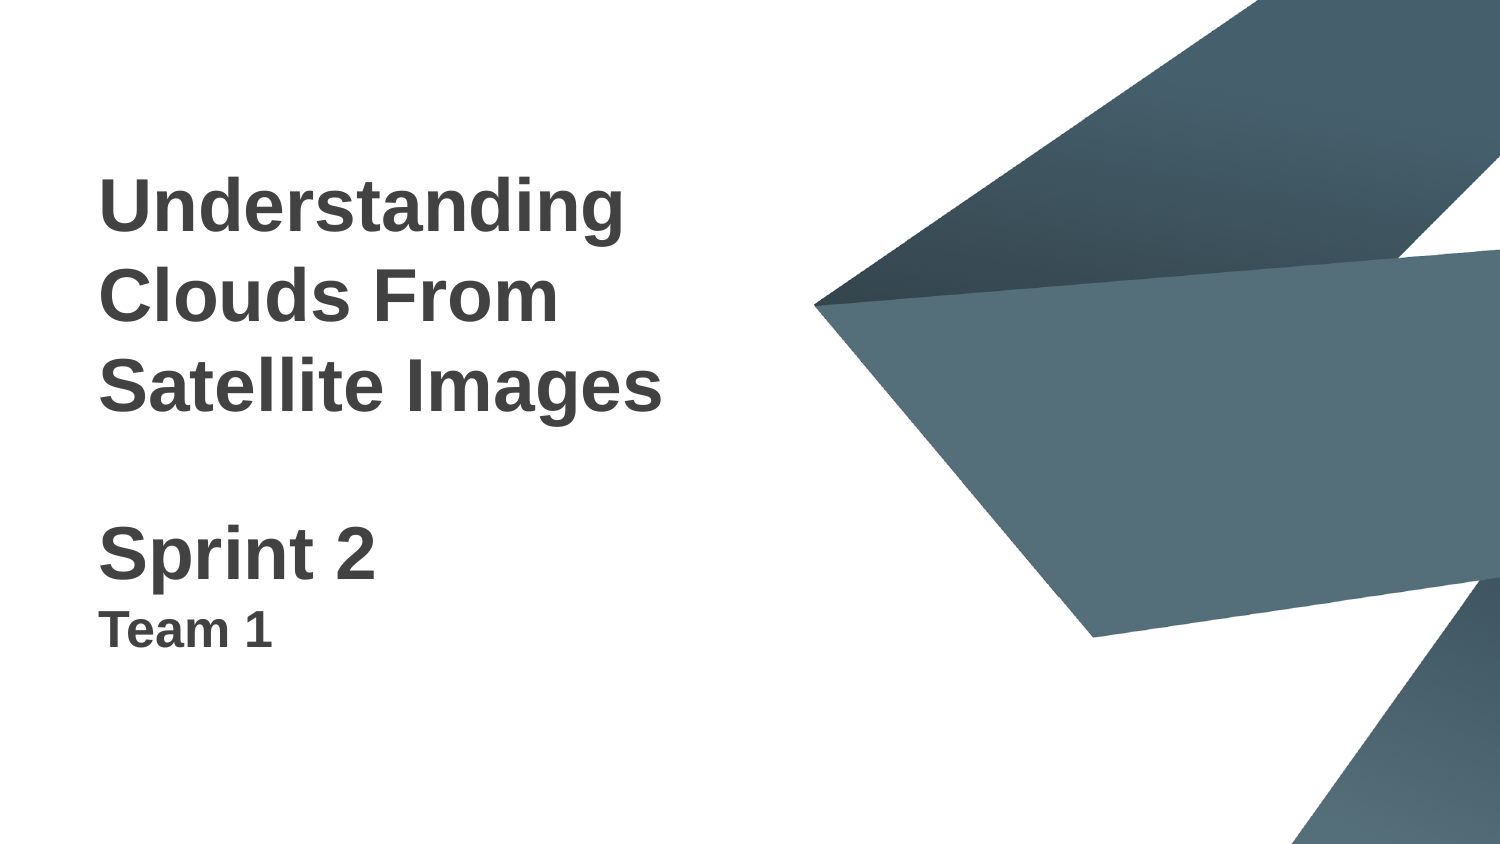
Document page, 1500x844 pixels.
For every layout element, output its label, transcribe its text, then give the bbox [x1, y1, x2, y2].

title Understanding Clouds from Satellite Images Understanding Clouds from Satellite Images Understanding Clouds from Satellite Images Understanding Clouds From Satellite Images [83, 210, 750, 489]
picture [0, 0, 1500, 844]
subtitle Sprint 2 Team 1 [83, 489, 750, 581]
